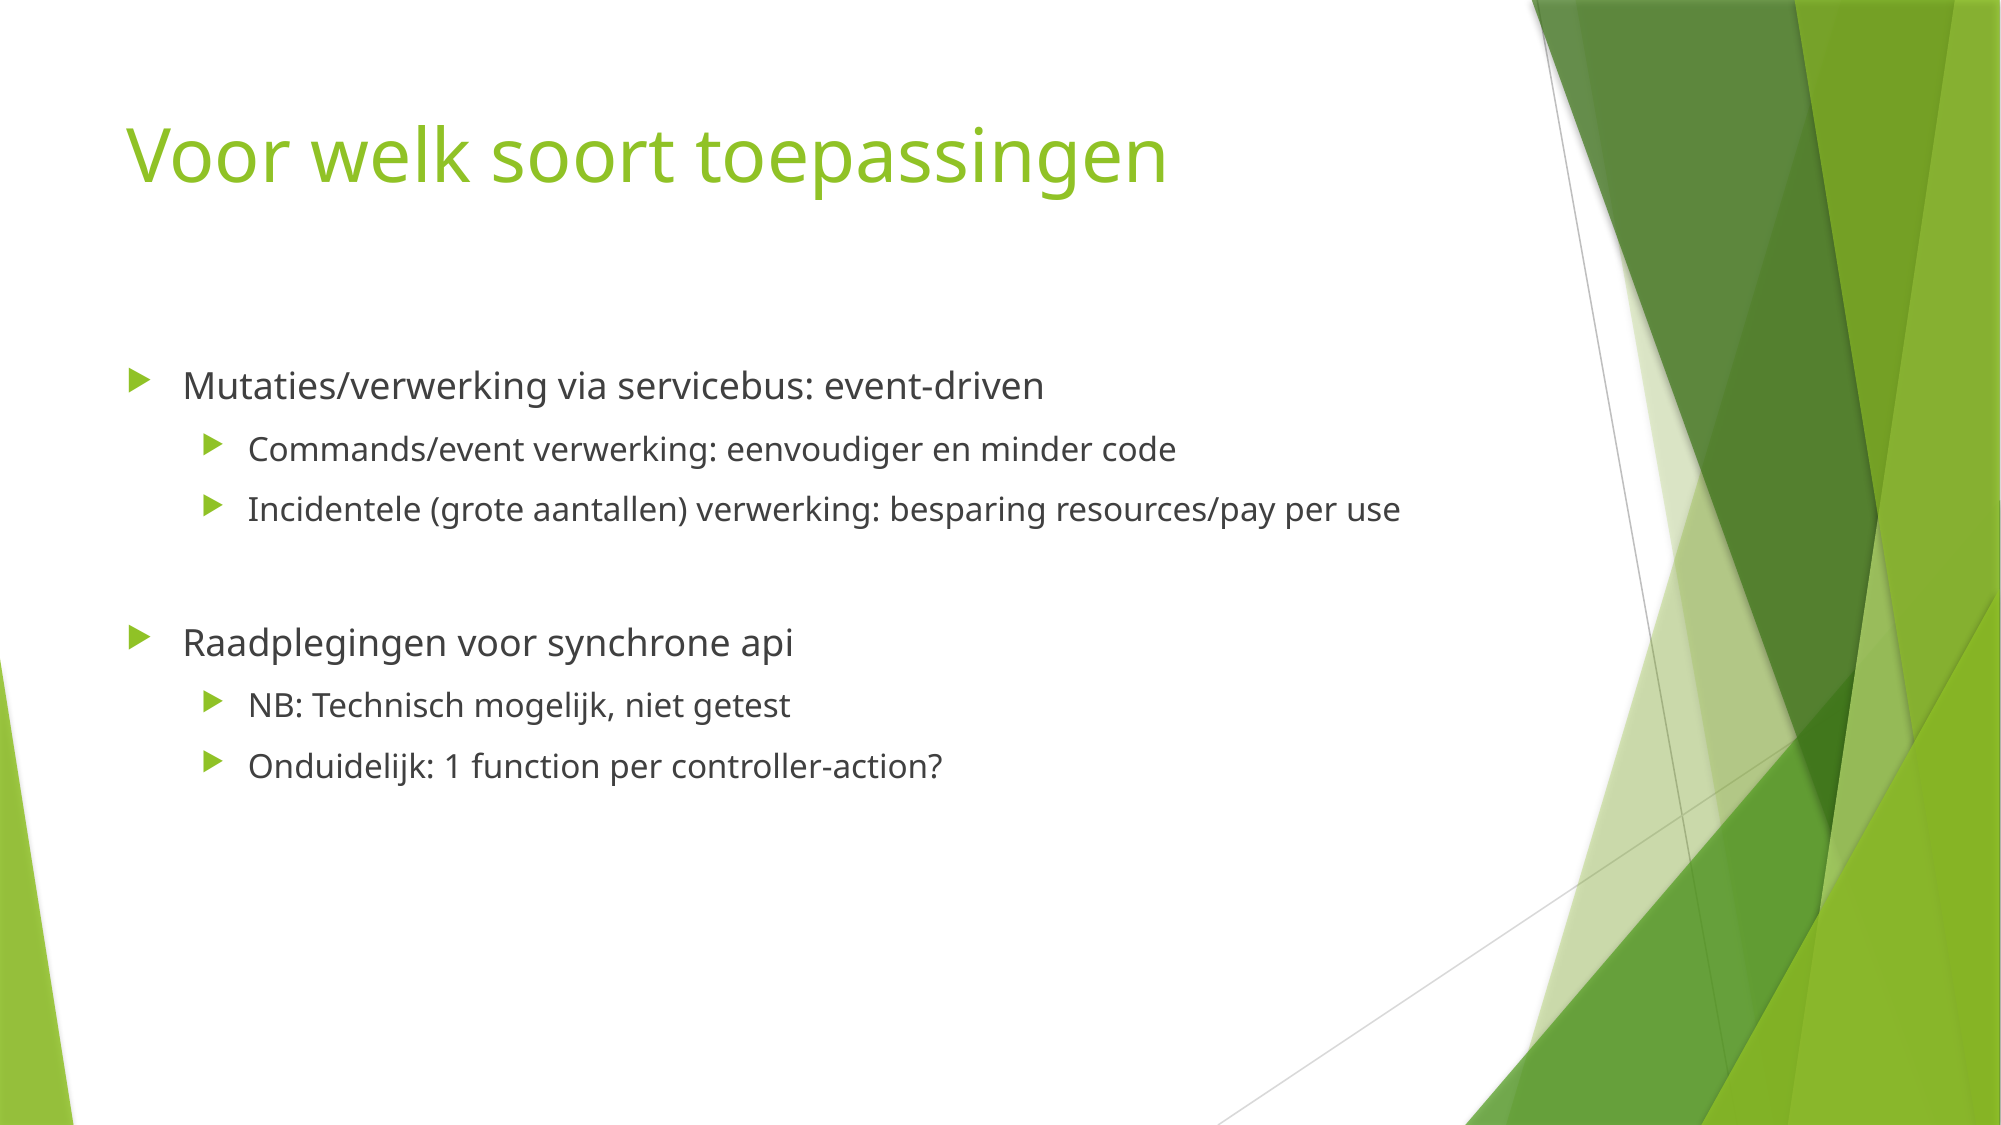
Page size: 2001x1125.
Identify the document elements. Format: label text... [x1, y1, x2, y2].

title Voor welk soort toepassingen [111, 99, 1522, 317]
list Mutaties/verwerking via servicebus: event-driven Commands/event verwerking: eenvoudiger en minder code Incidentele (grote aantallen) verwerking: besparing resources/pay per use Raadplegingen voor synchrone api NB: Technisch mogelijk, niet getest Onduidelijk: 1 function per controller-action? [111, 354, 1522, 992]
